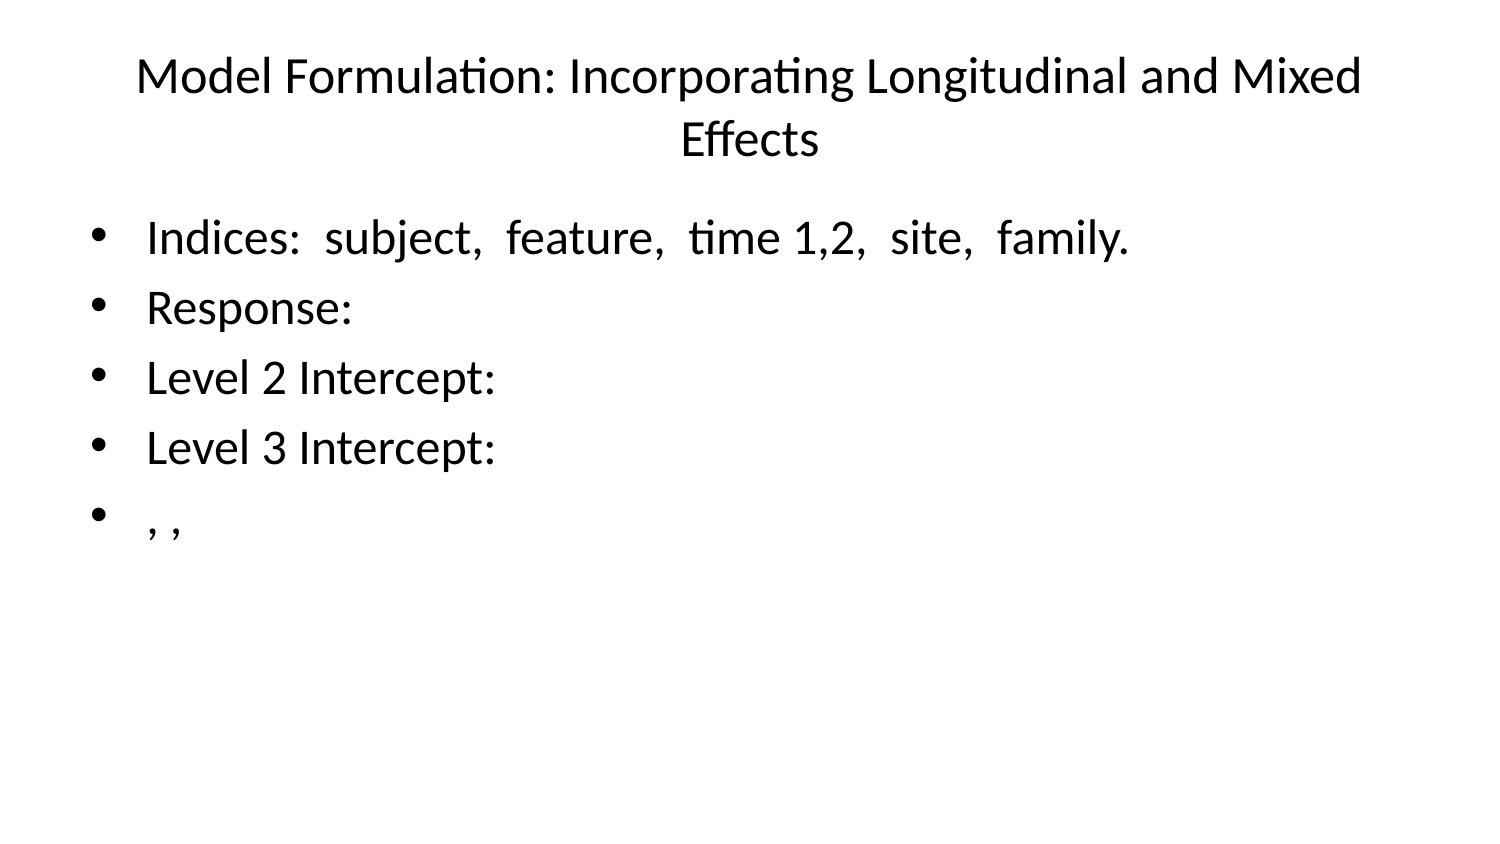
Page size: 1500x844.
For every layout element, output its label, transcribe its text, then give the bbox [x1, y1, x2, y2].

title Model Formulation: Incorporating Longitudinal and Mixed Effects [75, 33, 1425, 175]
